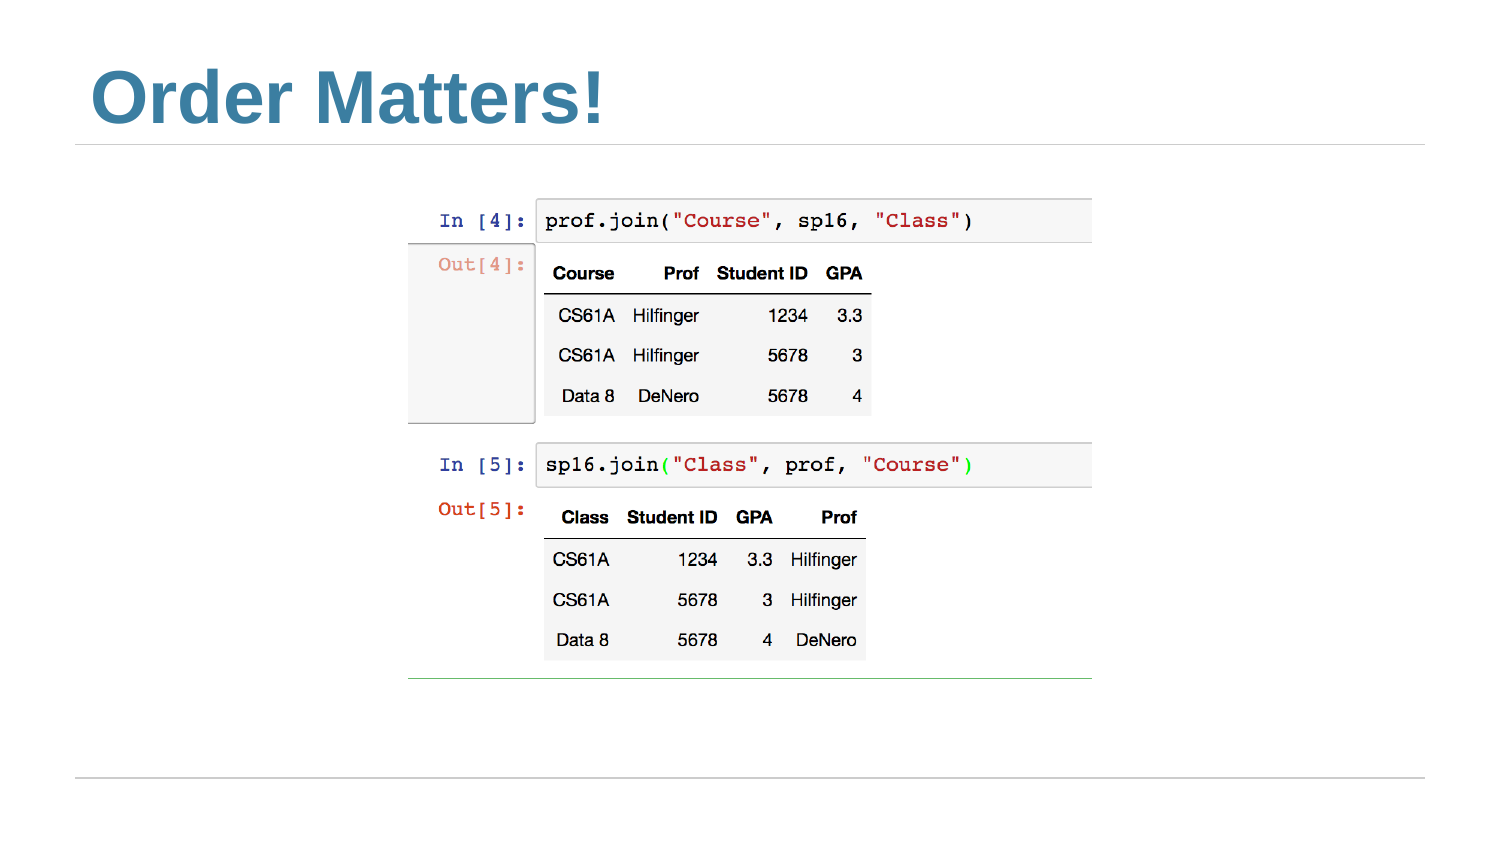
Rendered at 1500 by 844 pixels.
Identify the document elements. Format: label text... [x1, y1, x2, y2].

title Order Matters! [75, 33, 1175, 145]
picture [407, 194, 1092, 685]
